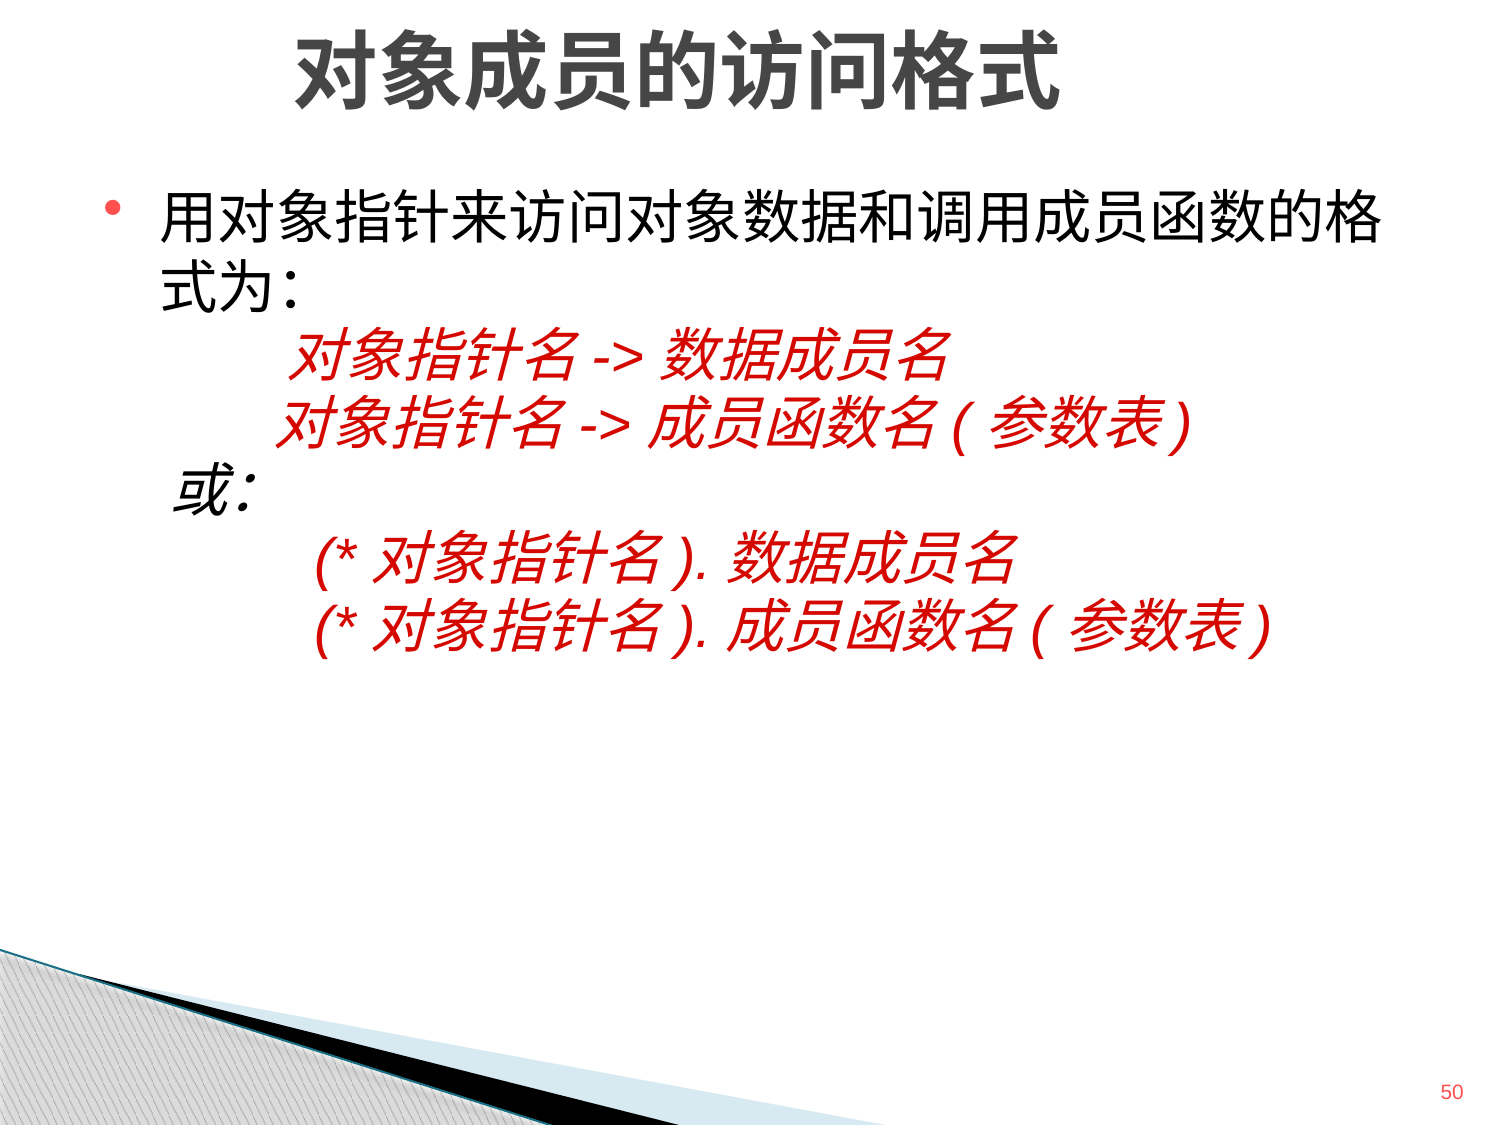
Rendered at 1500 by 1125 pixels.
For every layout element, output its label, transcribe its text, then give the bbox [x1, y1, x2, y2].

text_box 用对象指针来访问对象数据和调用成员函数的格式为： 对象指针名->数据成员名 对象指针名->成员函数名(参数表) 或： (*对象指针名).数据成员名 (*对象指针名).成员函数名(参数表) [88, 172, 1418, 1083]
slide_number 50 [1418, 1051, 1479, 1112]
title 对象成员的访问格式 [277, 0, 1294, 138]
